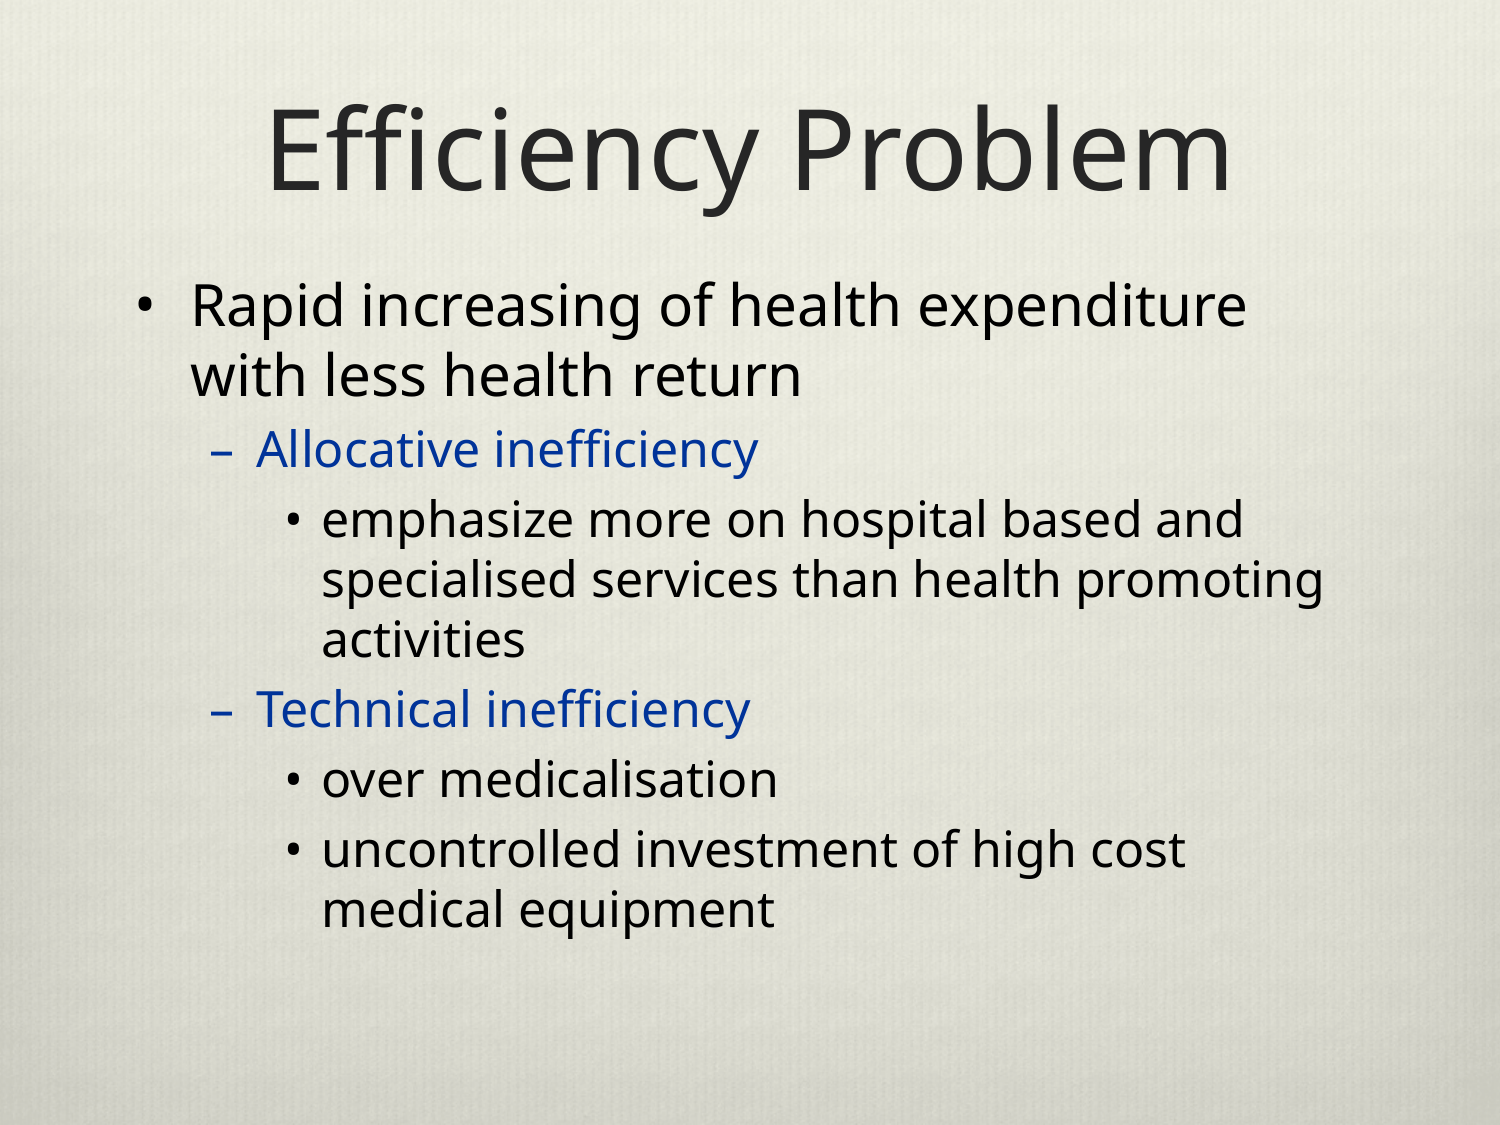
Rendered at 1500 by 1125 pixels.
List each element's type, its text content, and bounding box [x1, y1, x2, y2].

title Efficiency Problem [119, 51, 1381, 240]
list Rapid increasing of health expenditure with less health return Allocative inefficiency emphasize more on hospital based and specialised services than health promoting activities Technical inefficiency over medicalisation uncontrolled investment of high cost medical equipment [119, 260, 1381, 1011]
